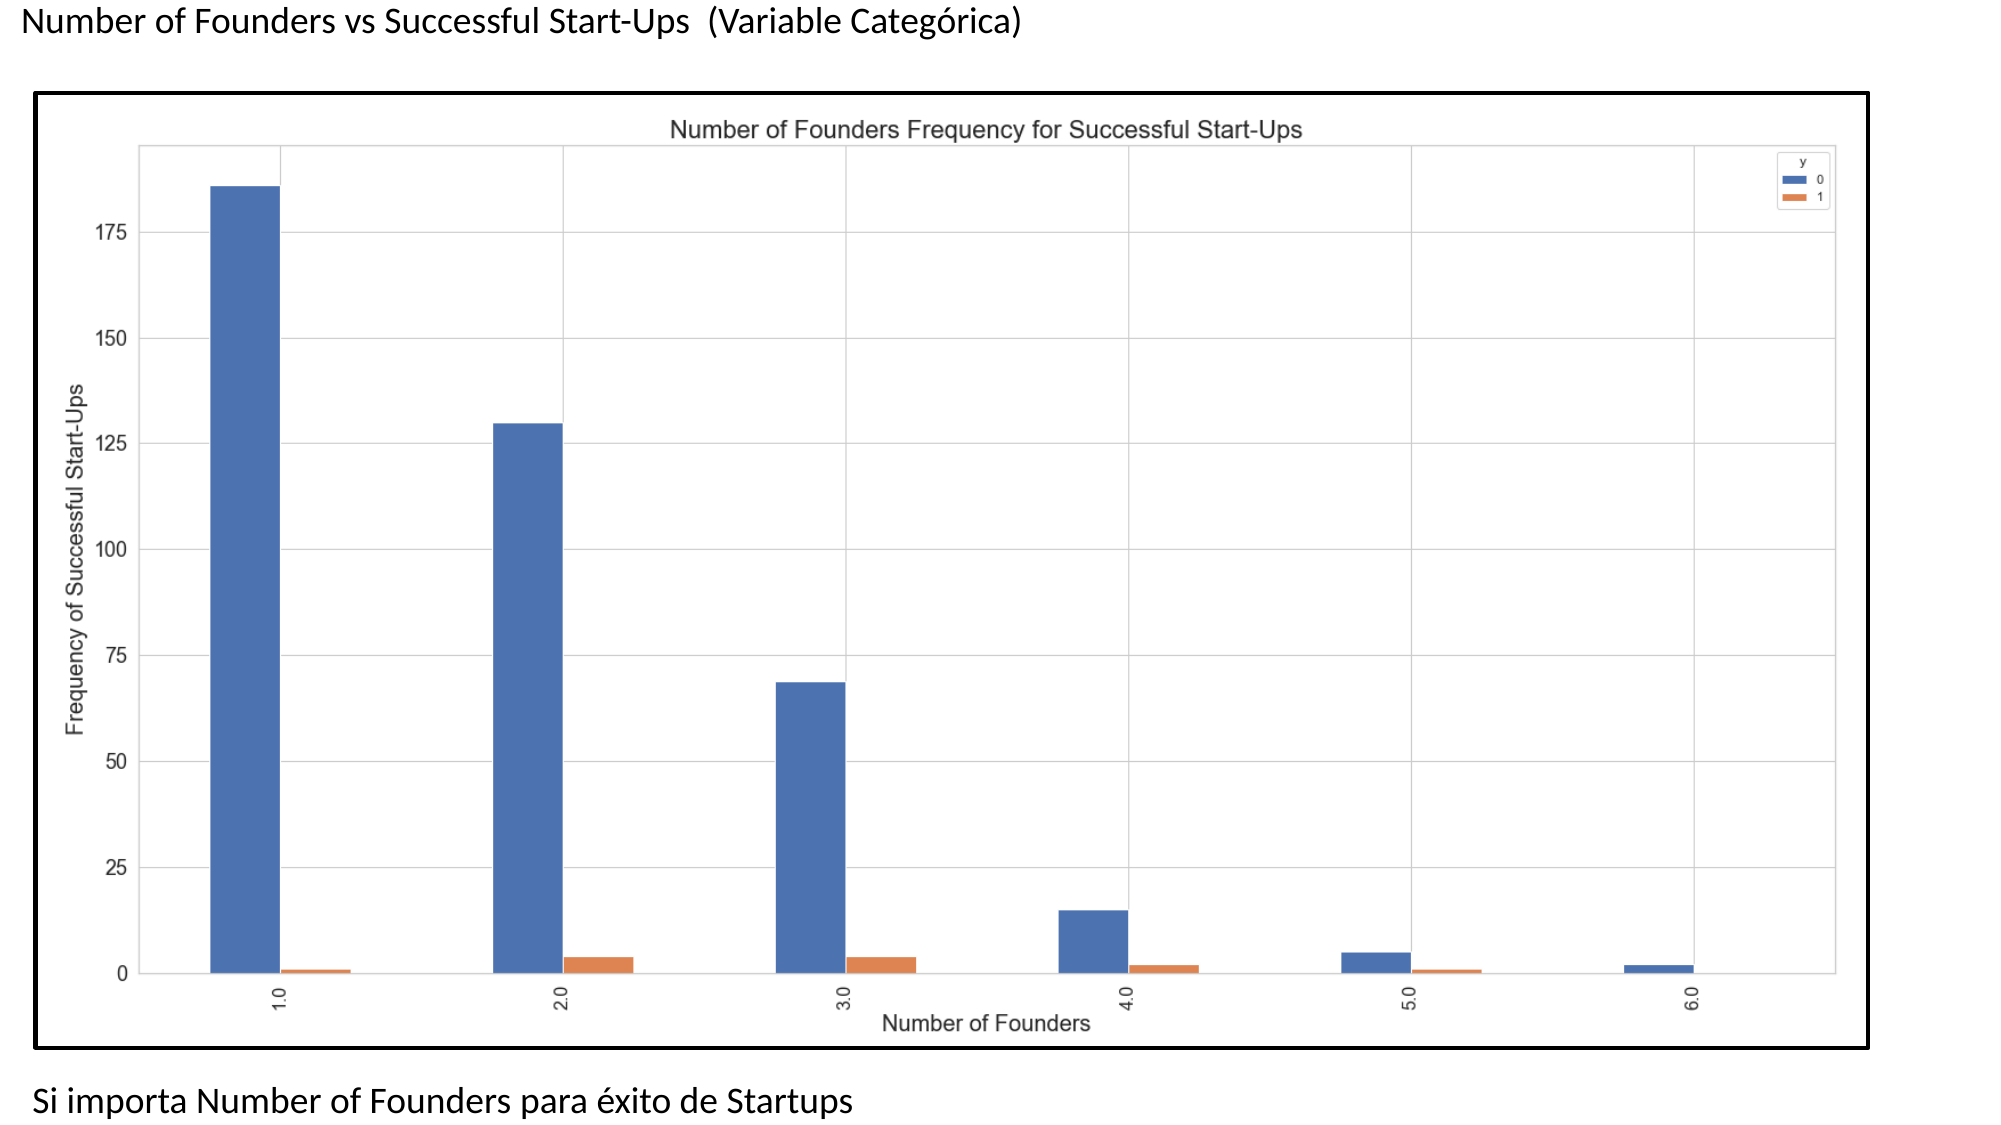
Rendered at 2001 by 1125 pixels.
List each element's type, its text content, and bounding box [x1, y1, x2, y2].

text_box Si importa Number of Founders para éxito de Startups [17, 1068, 869, 1125]
text_box Number of Founders vs Successful Start-Ups (Variable Categórica) [6, 0, 1039, 49]
picture [37, 94, 1867, 1046]
